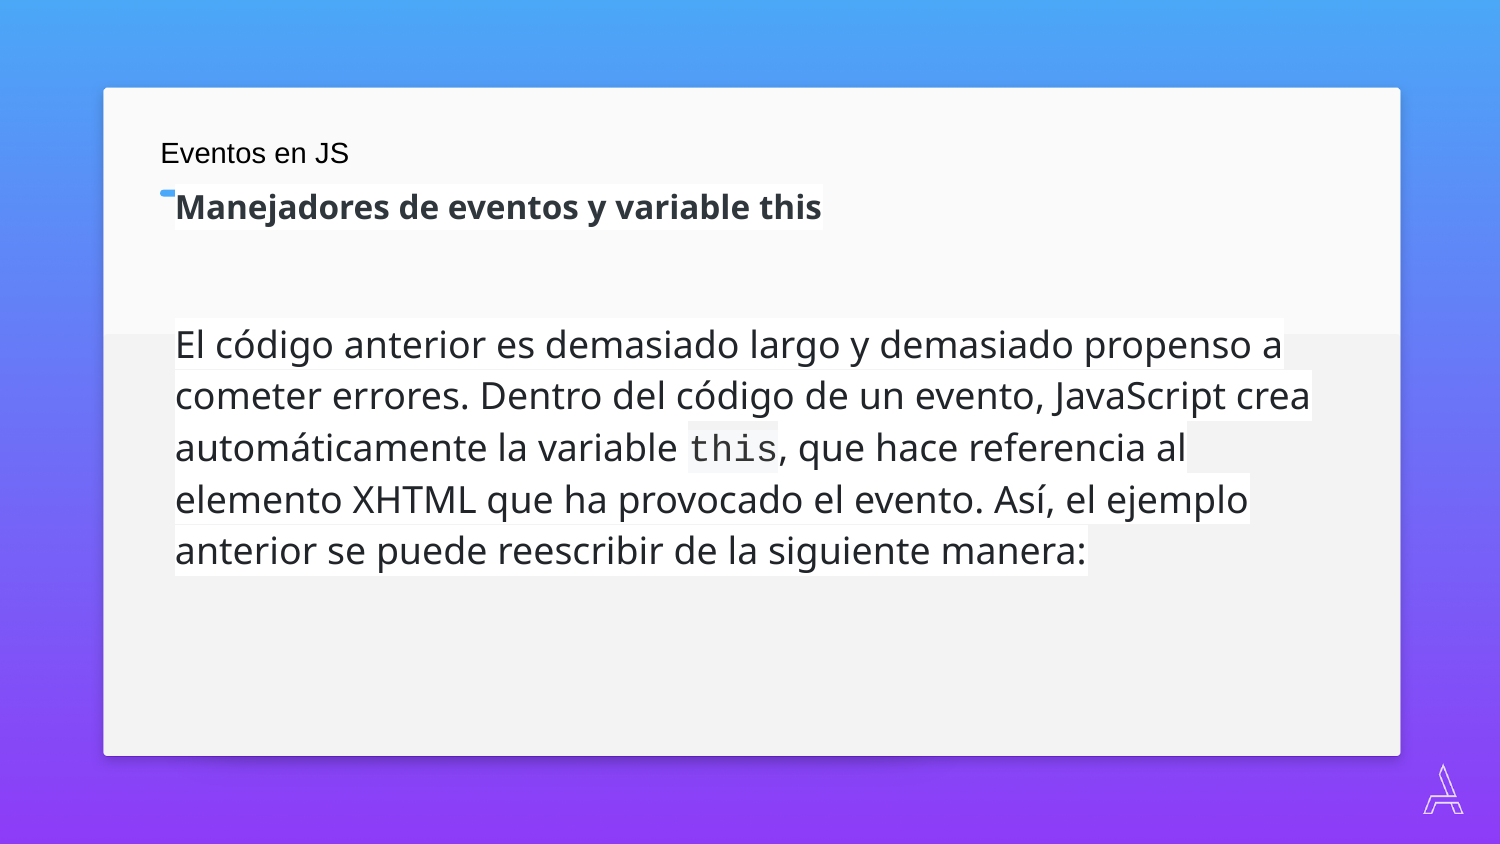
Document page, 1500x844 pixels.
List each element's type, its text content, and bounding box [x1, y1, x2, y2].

picture [0, 0, 1500, 844]
text_box El código anterior es demasiado largo y demasiado propenso a cometer errores. Dentro del código de un evento, JavaScript crea automáticamente la variable this, que hace referencia al elemento XHTML que ha provocado el evento. Así, el ejemplo anterior se puede reescribir de la siguiente manera: [160, 298, 1370, 799]
text_box Eventos en JS [145, 118, 849, 184]
text_box Manejadores de eventos y variable this [160, 161, 1266, 266]
